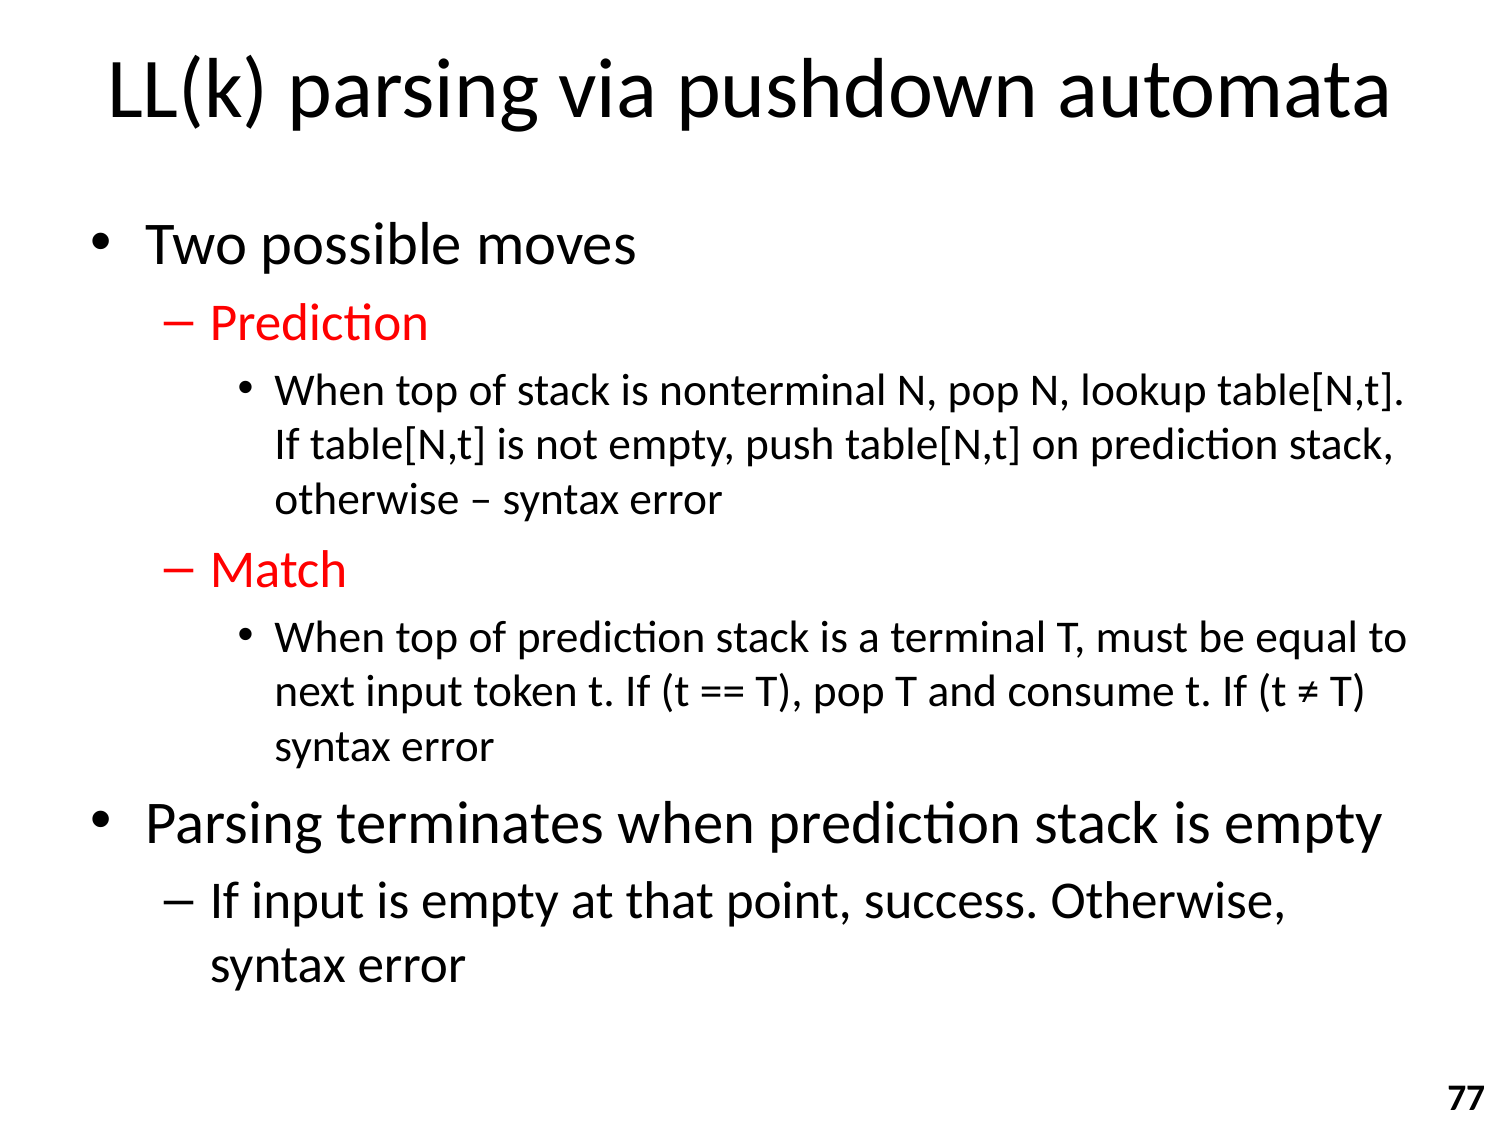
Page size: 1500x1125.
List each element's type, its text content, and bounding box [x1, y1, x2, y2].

slide_number 77 [1423, 1065, 1500, 1125]
title LL(k) parsing via pushdown automata [75, 19, 1425, 147]
list Two possible moves Prediction When top of stack is nonterminal N, pop N, lookup table[N,t]. If table[N,t] is not empty, push table[N,t] on prediction stack, otherwise – syntax error Match When top of prediction stack is a terminal T, must be equal to next input token t. If (t == T), pop T and consume t. If (t ≠ T) syntax error Parsing terminates when prediction stack is empty If input is empty at that point, success. Otherwise, syntax error [75, 196, 1425, 1005]
